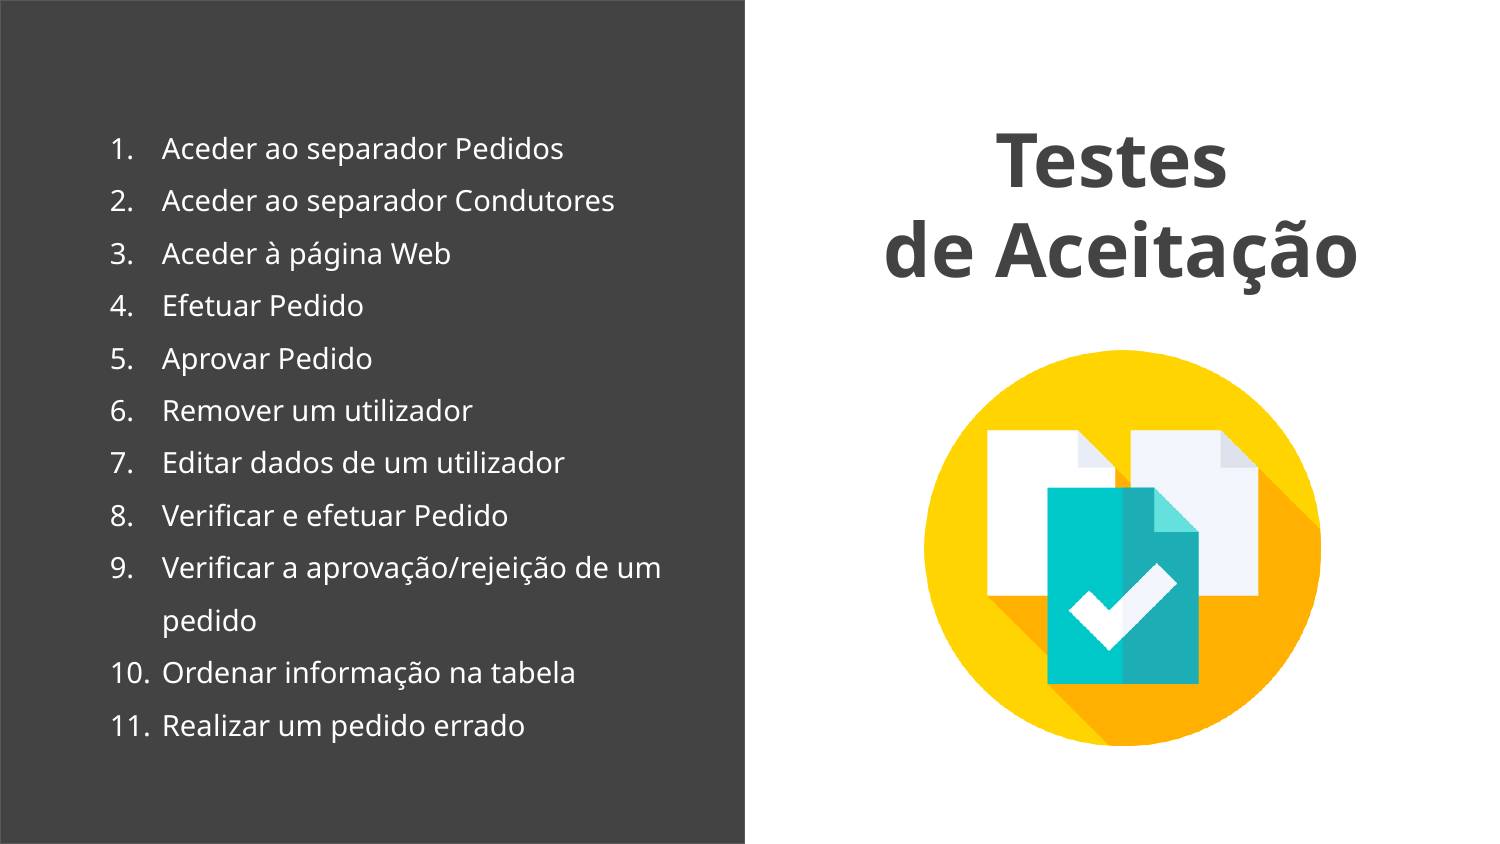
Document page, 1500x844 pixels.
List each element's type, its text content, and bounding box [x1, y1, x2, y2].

title Testes de Aceitação [750, 97, 1495, 192]
picture [924, 349, 1321, 747]
list Aceder ao separador Pedidos Aceder ao separador Condutores Aceder à página Web Efetuar Pedido Aprovar Pedido Remover um utilizador Editar dados de um utilizador Verificar e efetuar Pedido Verificar a aprovação/rejeição de um pedido Ordenar informação na tabela Realizar um pedido errado [71, 97, 729, 746]
